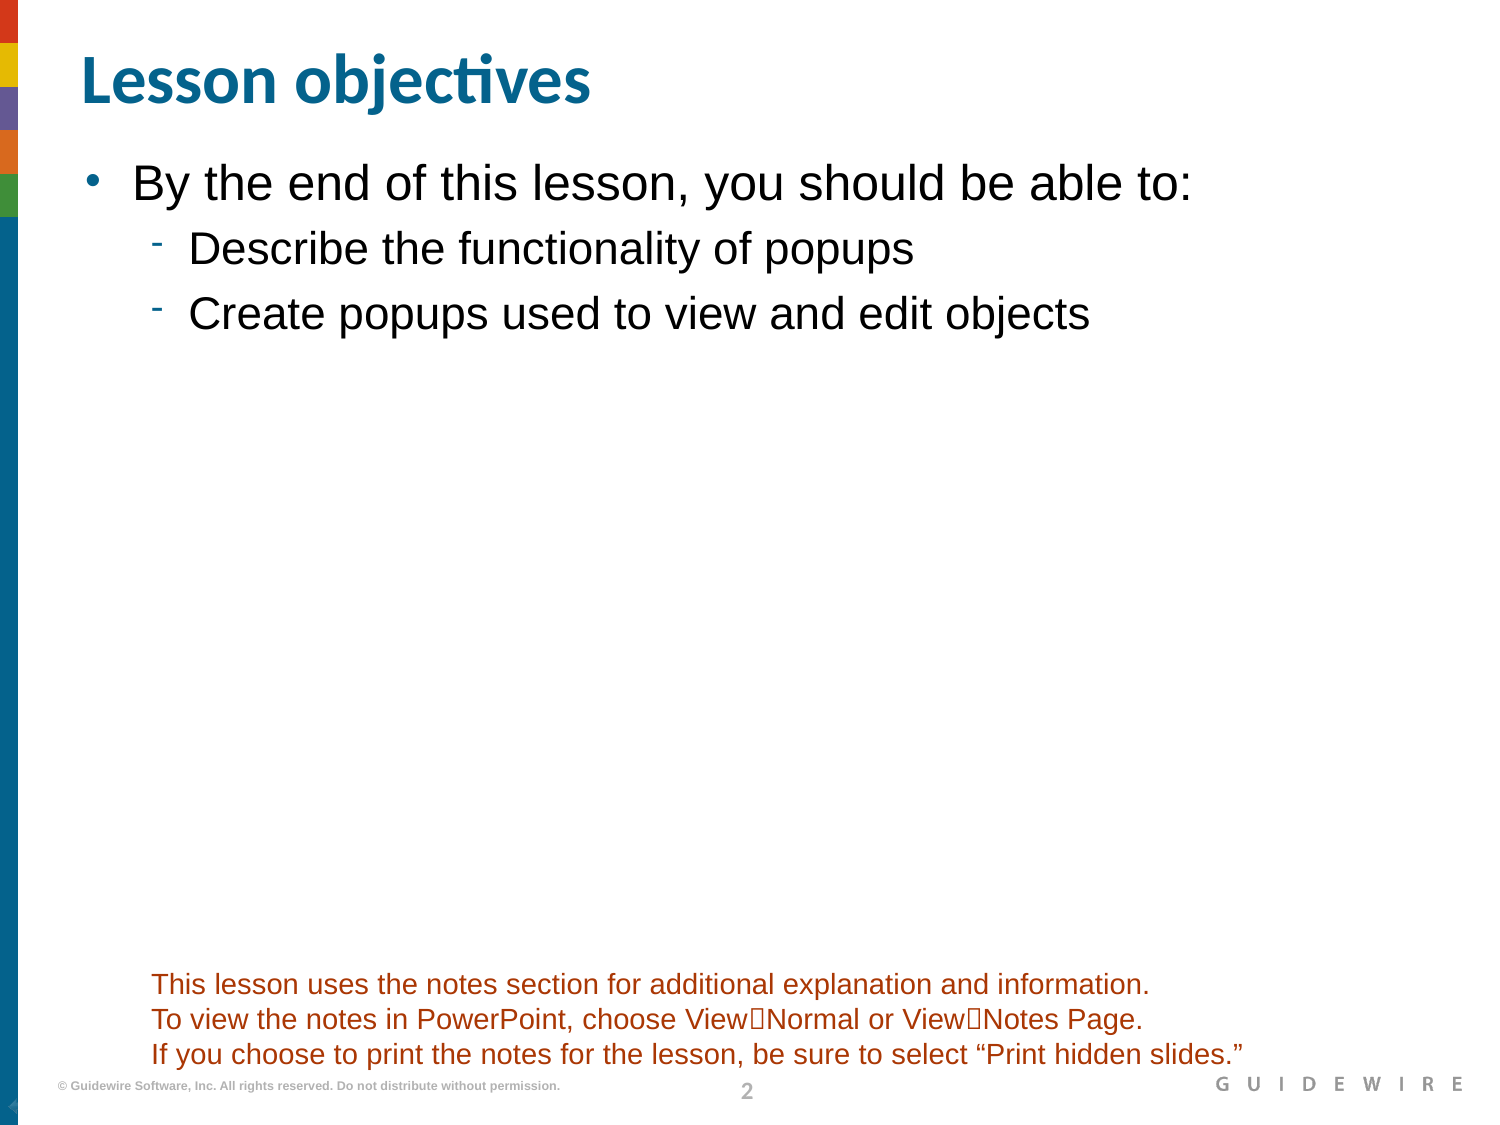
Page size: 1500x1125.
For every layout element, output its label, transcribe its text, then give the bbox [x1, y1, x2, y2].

picture [10, 1101, 18, 1111]
text_box This lesson uses the notes section for additional explanation and information. To view the notes in PowerPoint, choose ViewNormal or ViewNotes Page. If you choose to print the notes for the lesson, be sure to select “Print hidden slides.” [76, 965, 1379, 1111]
picture [0, 0, 18, 216]
title Lesson objectives [81, 19, 1446, 142]
list By the end of this lesson, you should be able to: Describe the functionality of popups Create popups used to view and edit objects [85, 149, 1450, 1050]
picture [1379, 1073, 1480, 1096]
